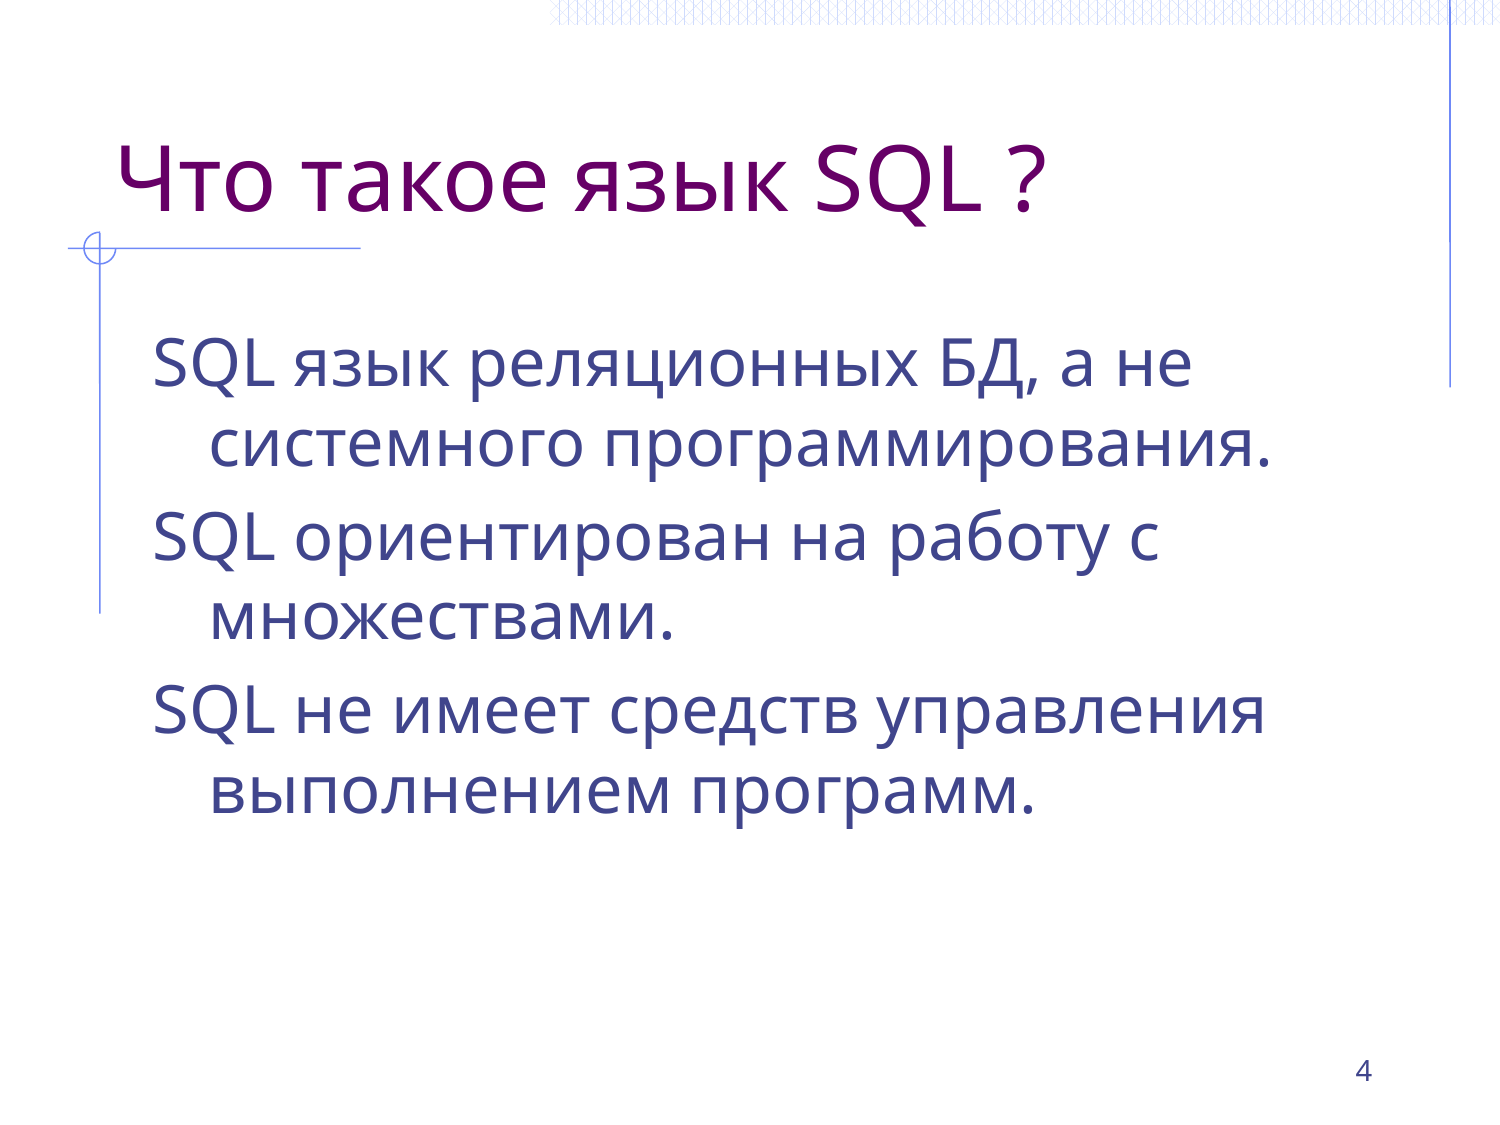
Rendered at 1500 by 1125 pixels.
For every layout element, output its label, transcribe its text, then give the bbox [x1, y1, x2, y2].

title Что такое язык SQL ? [99, 50, 1375, 238]
list SQL язык реляционных БД, а не системного программирования. SQL ориентирован на работу с множествами. SQL не имеет средств управления выполнением программ. [137, 312, 1413, 988]
slide_number 4 [1074, 1025, 1388, 1100]
